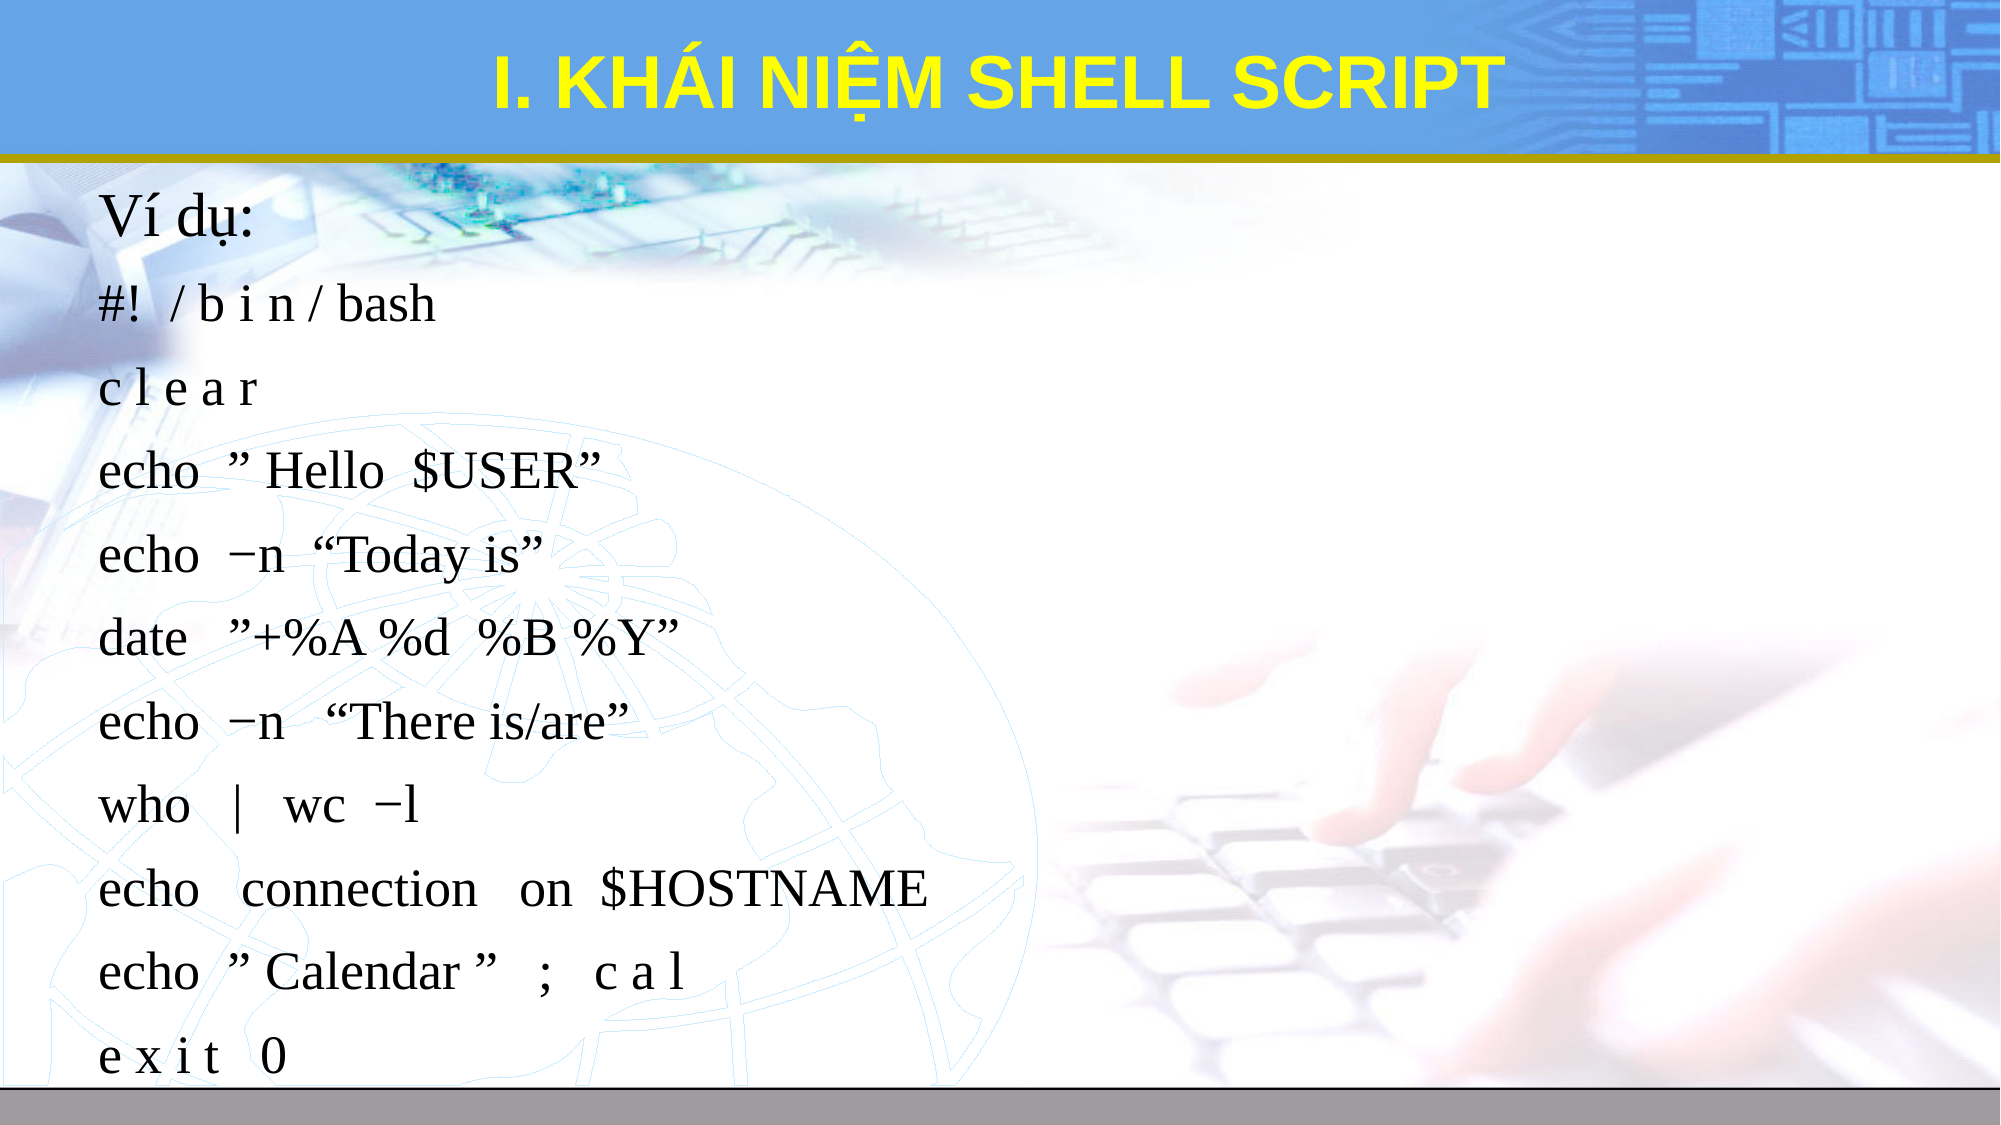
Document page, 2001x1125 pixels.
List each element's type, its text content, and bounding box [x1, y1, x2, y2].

picture [0, 0, 2001, 1125]
list Ví dụ: #! / b i n / bash c l e a r echo ” Hello $USER” echo −n “Today is” date ”+%A %d %B %Y” echo −n “There is/are” who | wc −l echo connection on $HOSTNAME echo ” Calendar ” ; c a l e x i t 0 [83, 174, 1967, 1075]
title I. KHÁI NIỆM SHELL SCRIPT [0, 9, 2000, 148]
